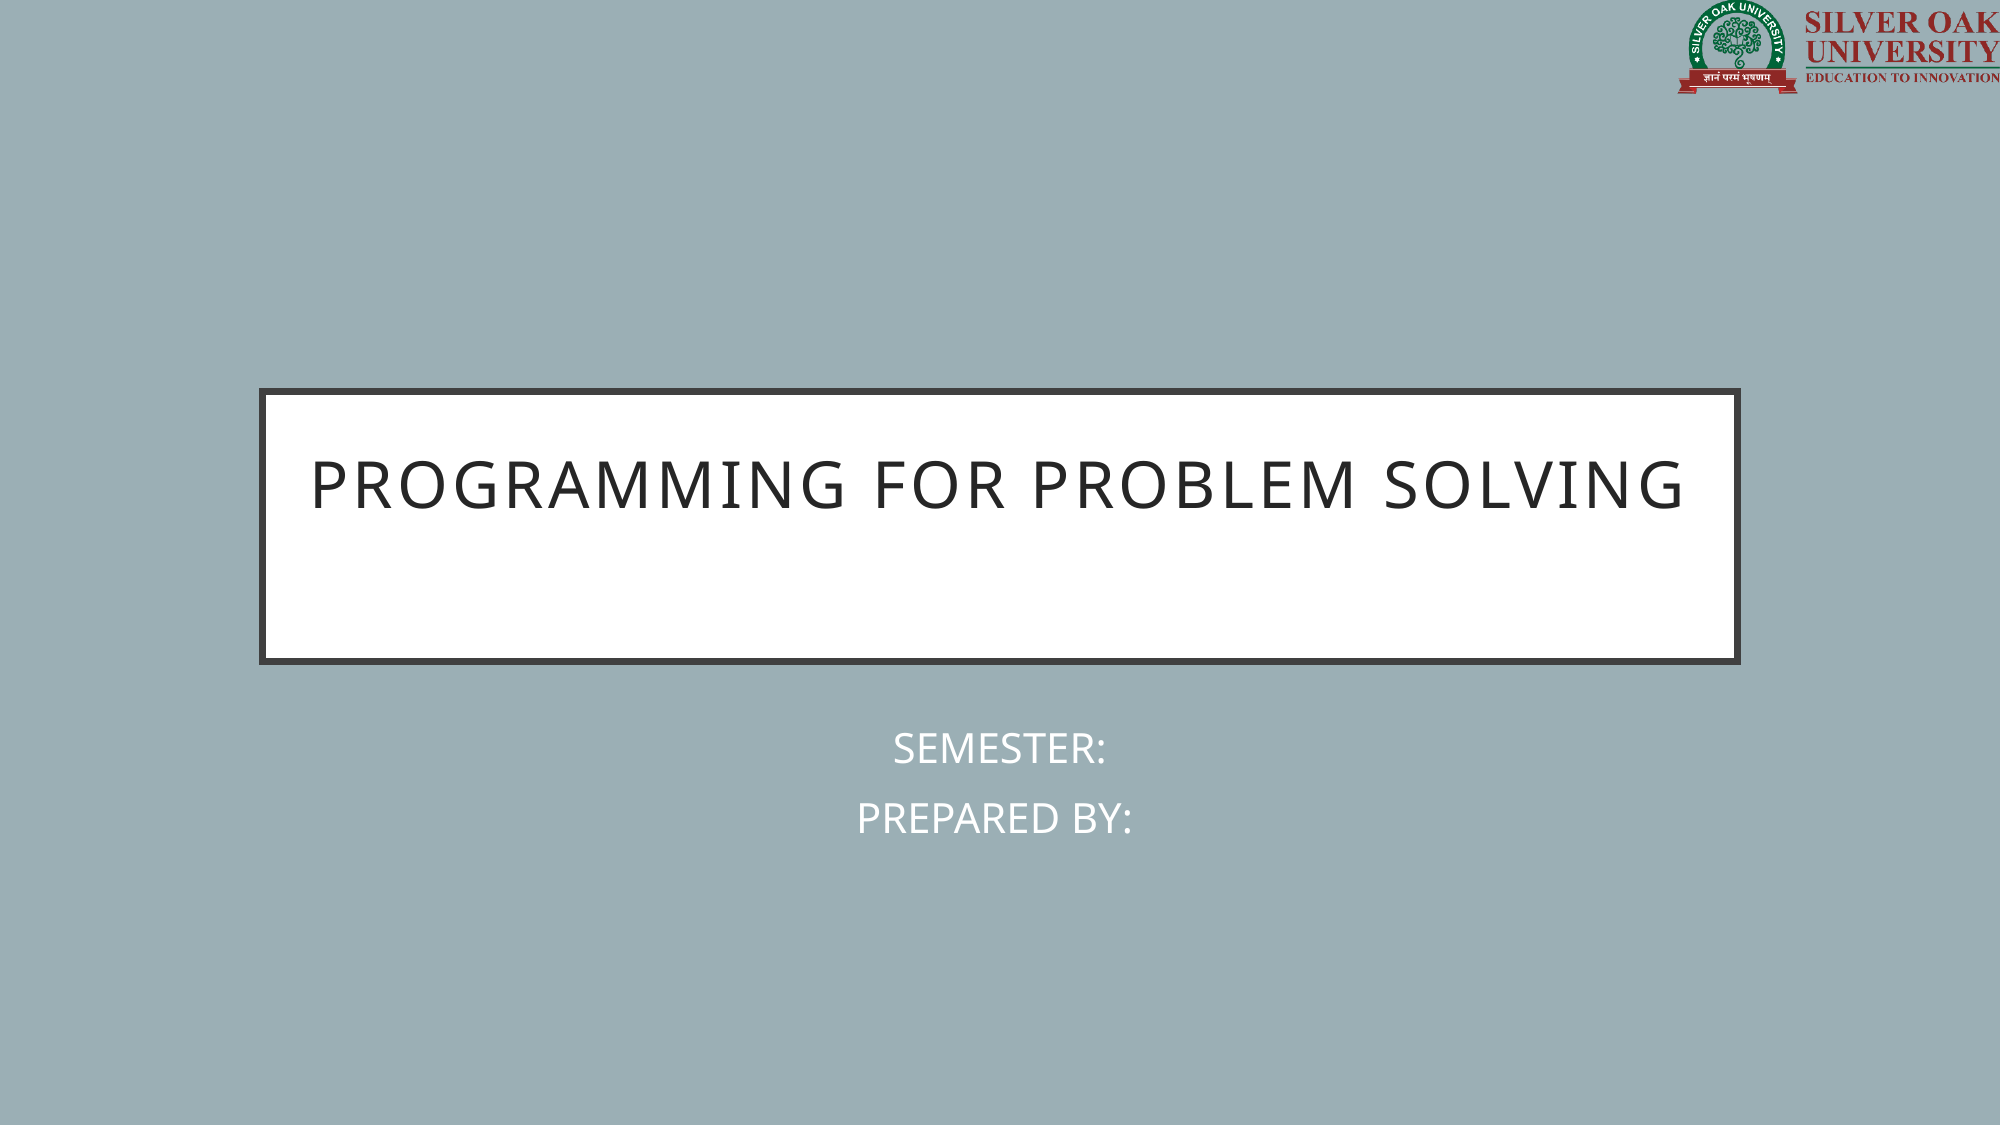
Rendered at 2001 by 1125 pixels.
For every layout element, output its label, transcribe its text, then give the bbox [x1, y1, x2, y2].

title PROGRAMMING FOR PROBLEM SOLVING [259, 388, 1741, 665]
subtitle SEMESTER: PREPARED BY: [442, 713, 1558, 918]
picture [1677, 0, 2000, 94]
